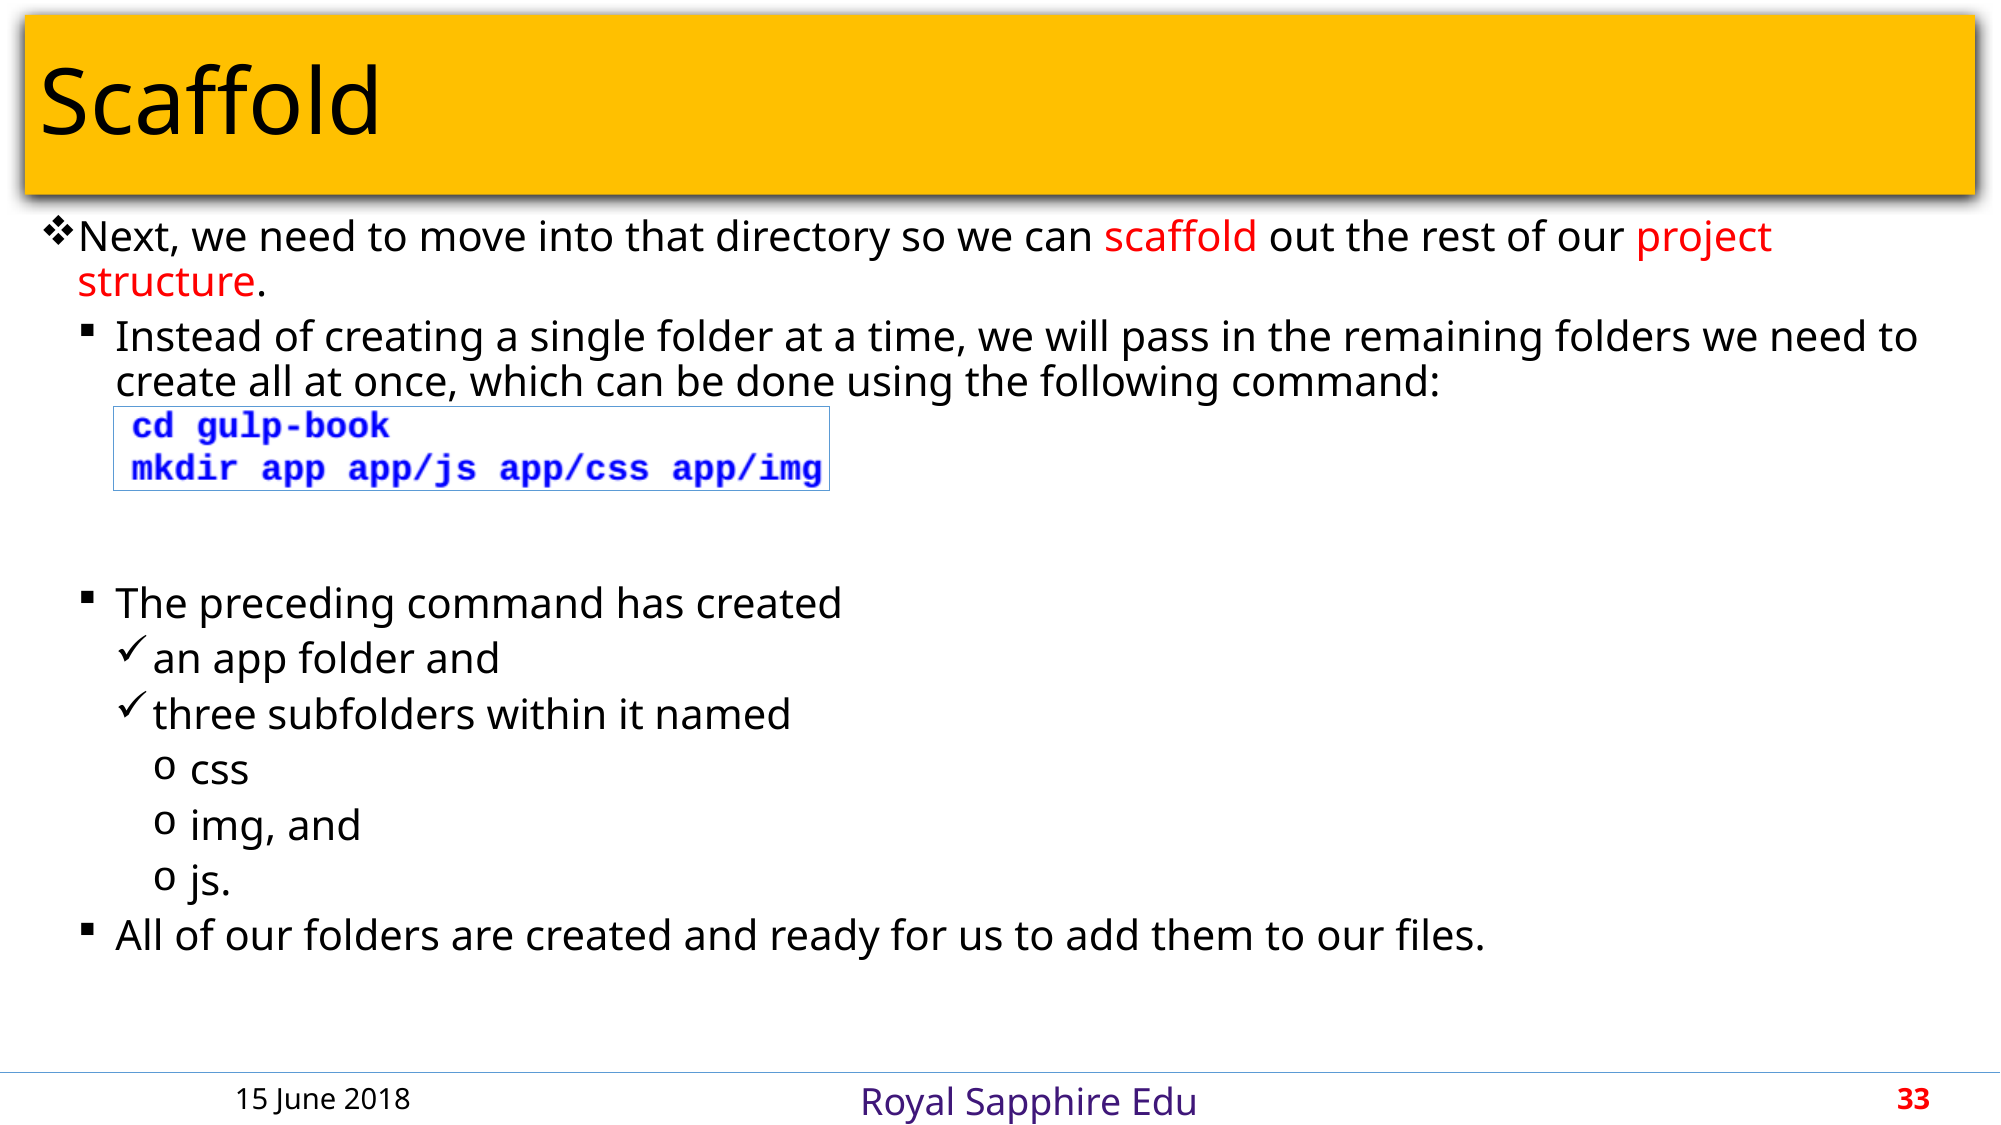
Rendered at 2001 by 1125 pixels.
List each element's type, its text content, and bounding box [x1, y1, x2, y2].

picture [113, 406, 830, 491]
list Next, we need to move into that directory so we can scaffold out the rest of our project structure. Instead of creating a single folder at a time, we will pass in the remaining folders we need to create all at once, which can be done using the following command: The preceding command has created an app folder and three subfolders within it named css img, and js. All of our folders are created and ready for us to add them to our files. [24, 208, 1975, 1063]
slide_number 33 [1495, 1072, 1946, 1115]
title Scaffold [24, 14, 1975, 195]
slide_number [220, 1072, 671, 1115]
